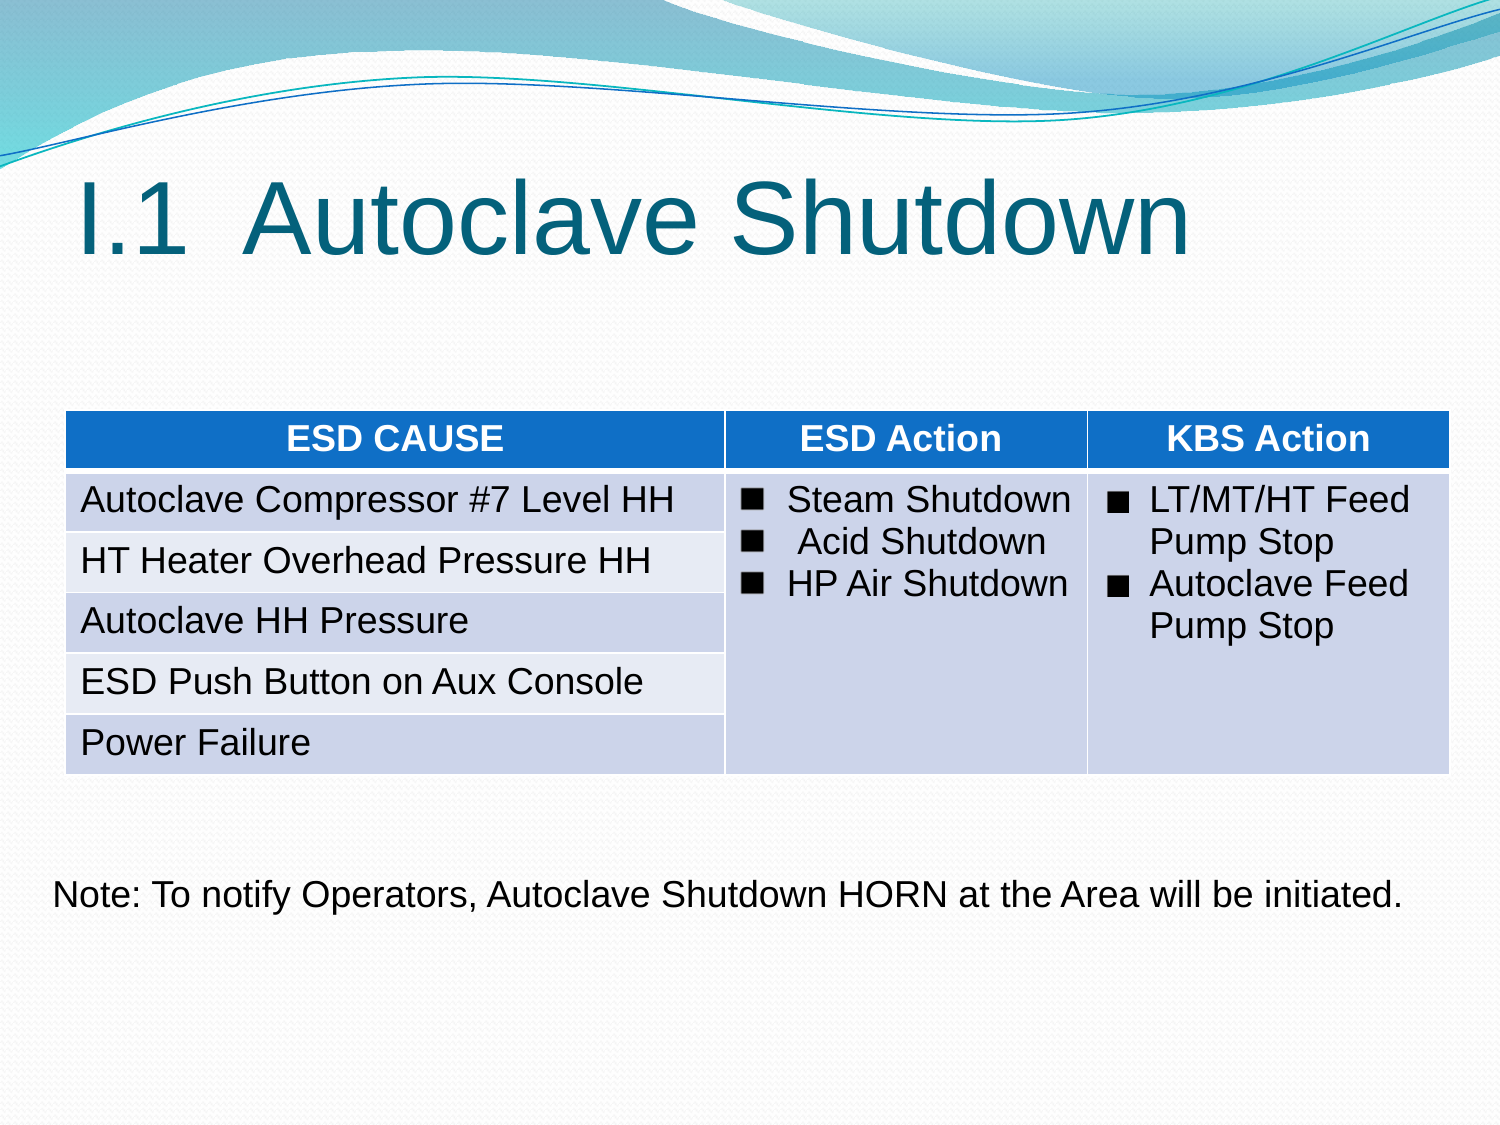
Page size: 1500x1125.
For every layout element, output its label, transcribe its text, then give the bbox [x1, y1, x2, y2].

picture [739, 486, 767, 513]
picture [1102, 486, 1129, 513]
table_cell Autoclave HH Pressure [66, 593, 724, 652]
text_box Note: To notify Operators, Autoclave Shutdown HORN at the Area will be initiated. [37, 862, 1450, 923]
table_cell Autoclave Compressor #7 Level HH [66, 474, 724, 531]
table_cell Steam Shutdown Acid Shutdown HP Air Shutdown [726, 474, 1087, 774]
picture [739, 528, 767, 555]
table_cell Power Failure [66, 715, 724, 774]
picture [1102, 570, 1129, 597]
table_header ESD Action [726, 411, 1087, 468]
table_cell LT/MT/HT Feed Pump Stop Autoclave Feed Pump Stop [1088, 474, 1449, 774]
table_header ESD CAUSE [66, 411, 724, 468]
table_header KBS Action [1088, 411, 1449, 468]
table_cell HT Heater Overhead Pressure HH [66, 533, 724, 592]
picture [739, 570, 767, 597]
title I.1 Autoclave Shutdown [75, 87, 1425, 275]
table_cell ESD Push Button on Aux Console [66, 654, 724, 713]
